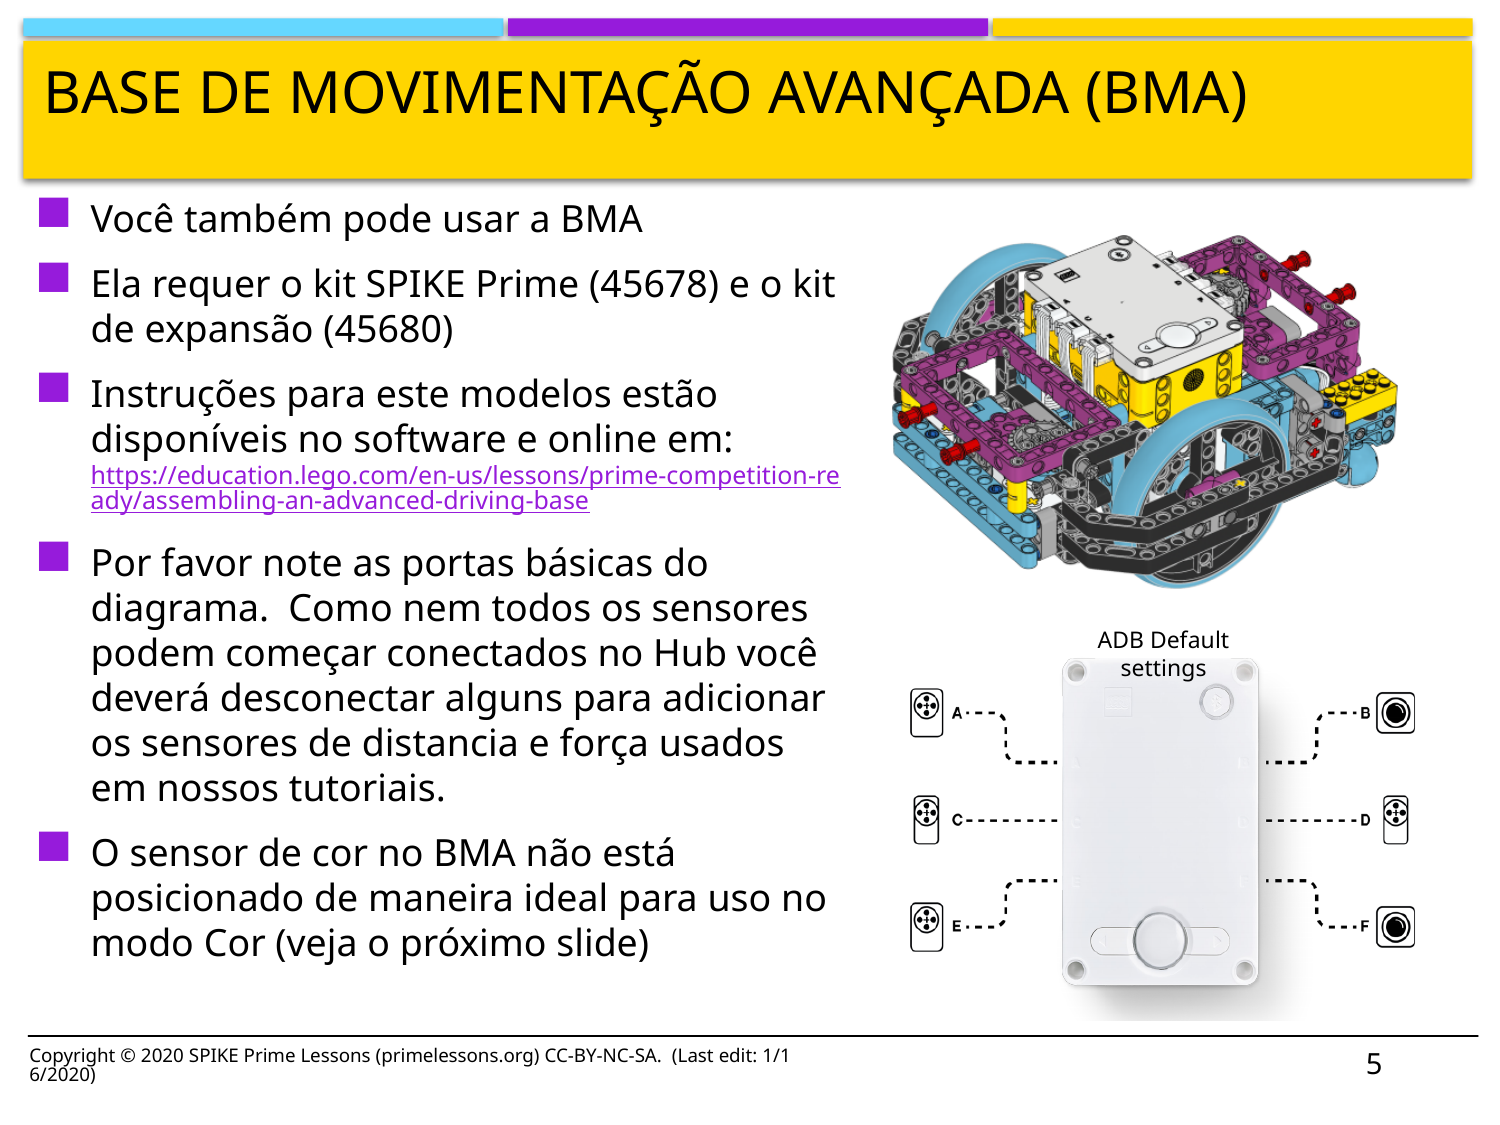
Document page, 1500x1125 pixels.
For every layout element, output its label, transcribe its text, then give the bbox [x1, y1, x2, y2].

footer Copyright © 2020 SPIKE Prime Lessons (primelessons.org) CC-BY-NC-SA. (Last edit: 1/16/2020) [14, 1036, 814, 1097]
picture [870, 205, 1446, 1022]
list Você também pode usar a BMA Ela requer o kit SPIKE Prime (45678) e o kit de expansão (45680) Instruções para este modelos estão disponíveis no software e online em: https://education.lego.com/en-us/lessons/prime-competition-ready/assembling-an-advanced-driving-base Por favor note as portas básicas do diagrama. Como nem todos os sensores podem começar conectados no Hub você deverá desconectar alguns para adicionar os sensores de distancia e força usados em nossos tutoriais. O sensor de cor no BMA não está posicionado de maneira ideal para uso no modo Cor (veja o próximo slide) [25, 187, 857, 1021]
slide_number 5 [1351, 1037, 1478, 1098]
title Base de movimentação avançada (bma) [28, 48, 1464, 172]
